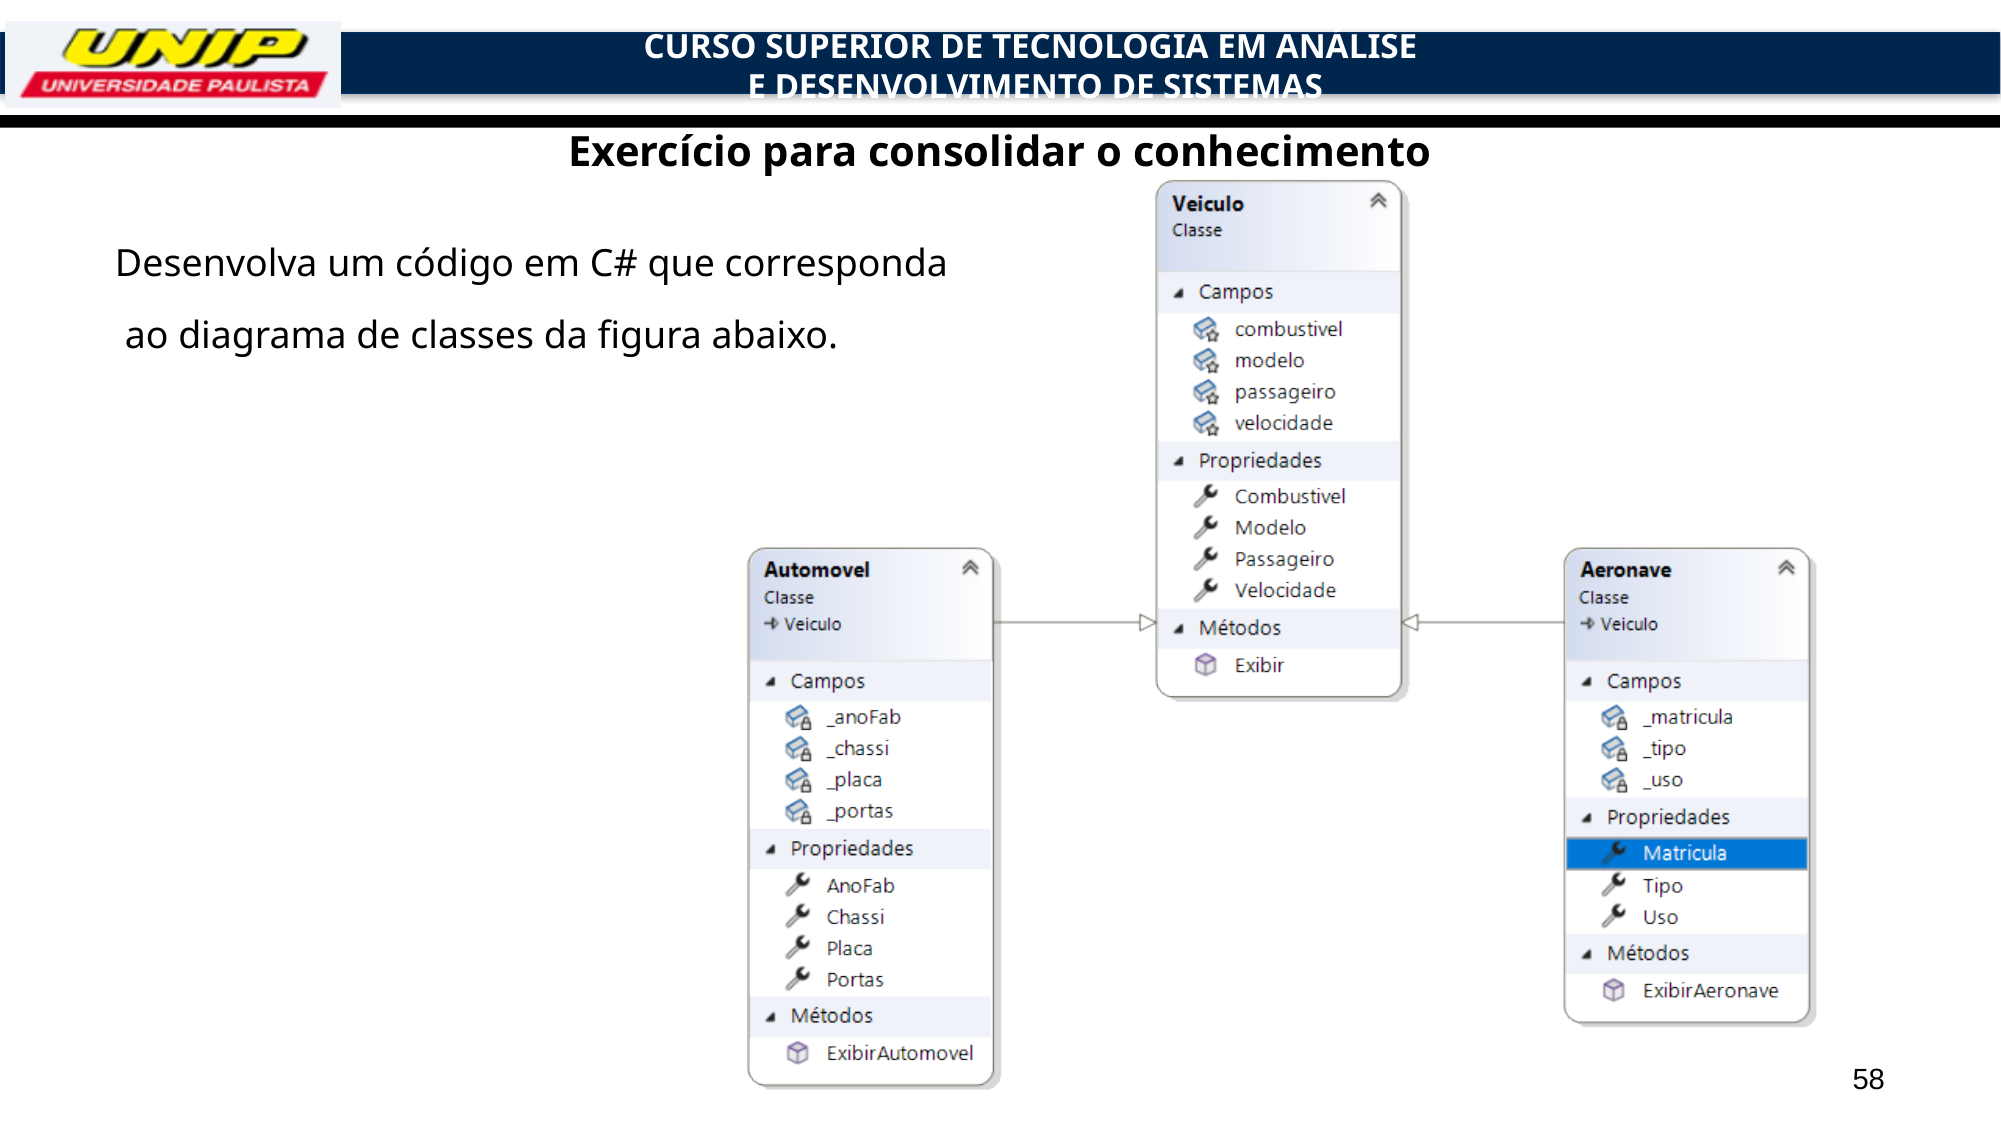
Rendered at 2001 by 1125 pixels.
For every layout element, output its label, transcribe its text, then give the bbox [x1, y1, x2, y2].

list Desenvolva um código em C# que corresponda ao diagrama de classes da figura abaixo. [99, 231, 628, 988]
title Exercício para consolidar o conhecimento [99, 62, 1900, 231]
picture [5, 21, 341, 108]
picture [633, 116, 1964, 1125]
